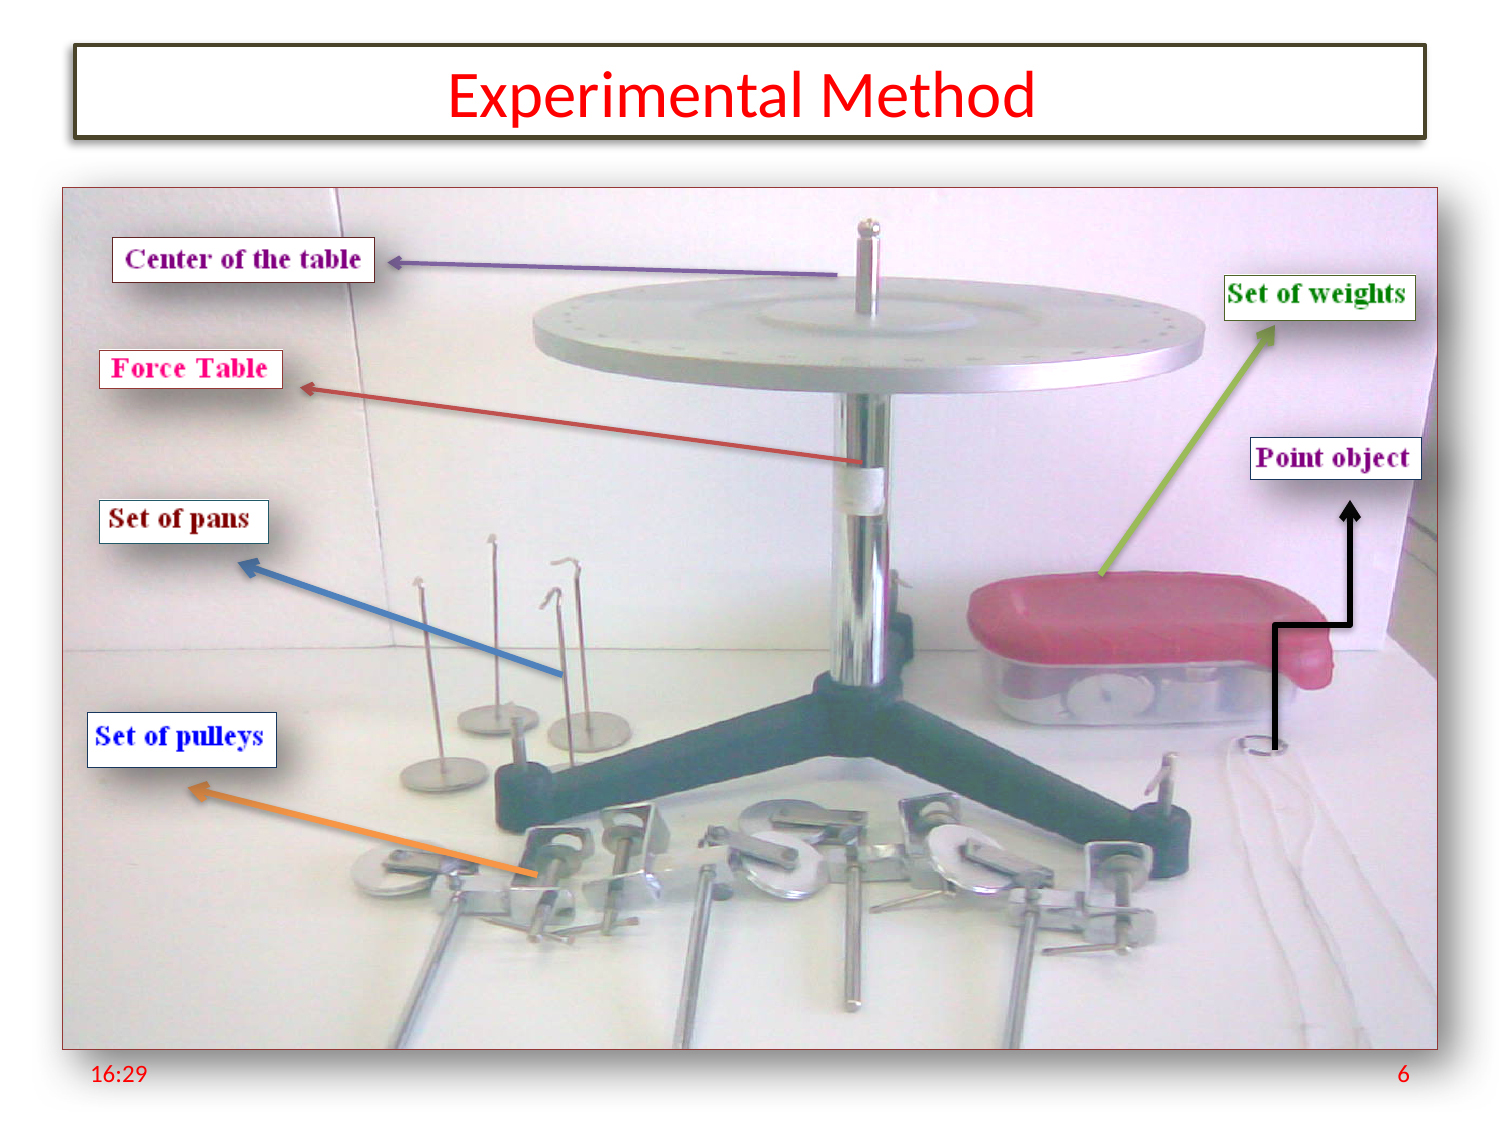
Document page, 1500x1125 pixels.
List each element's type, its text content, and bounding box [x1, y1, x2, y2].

picture [112, 237, 376, 284]
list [62, 187, 1438, 1051]
picture [99, 349, 283, 390]
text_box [237, 562, 563, 676]
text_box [1187, 587, 1438, 663]
picture [1249, 437, 1423, 480]
picture [1224, 274, 1416, 321]
picture [99, 499, 269, 544]
slide_number الثلاثاء، 05 تشرين الأول، 2021 [75, 1059, 425, 1103]
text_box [387, 262, 838, 276]
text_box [187, 787, 538, 876]
picture [87, 712, 277, 768]
title Experimental Method [73, 43, 1427, 140]
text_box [1062, 362, 1313, 538]
slide_number 6 [1074, 1059, 1425, 1103]
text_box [299, 387, 863, 463]
